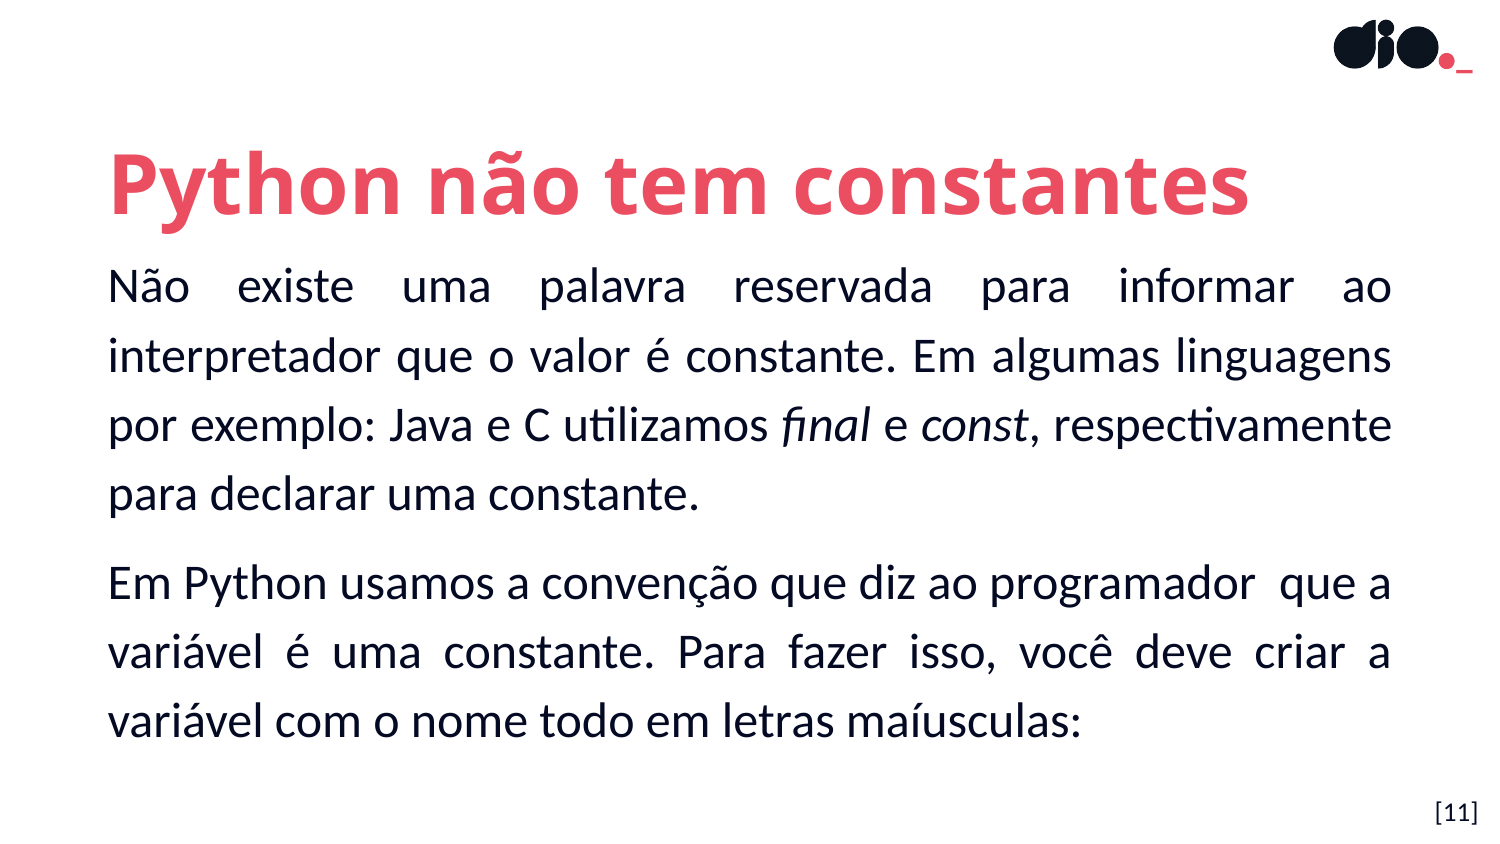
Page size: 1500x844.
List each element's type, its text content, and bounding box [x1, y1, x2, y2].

text_box Python não tem constantes [92, 104, 1408, 243]
picture [1333, 19, 1473, 74]
slide_number [‹#›] [1403, 779, 1494, 844]
text_box Não existe uma palavra reservada para informar ao interpretador que o valor é constante. Em algumas linguagens por exemplo: Java e C utilizamos final e const, respectivamente para declarar uma constante. Em Python usamos a convenção que diz ao programador que a variável é uma constante. Para fazer isso, você deve criar a variável com o nome todo em letras maíusculas: [92, 243, 1408, 749]
